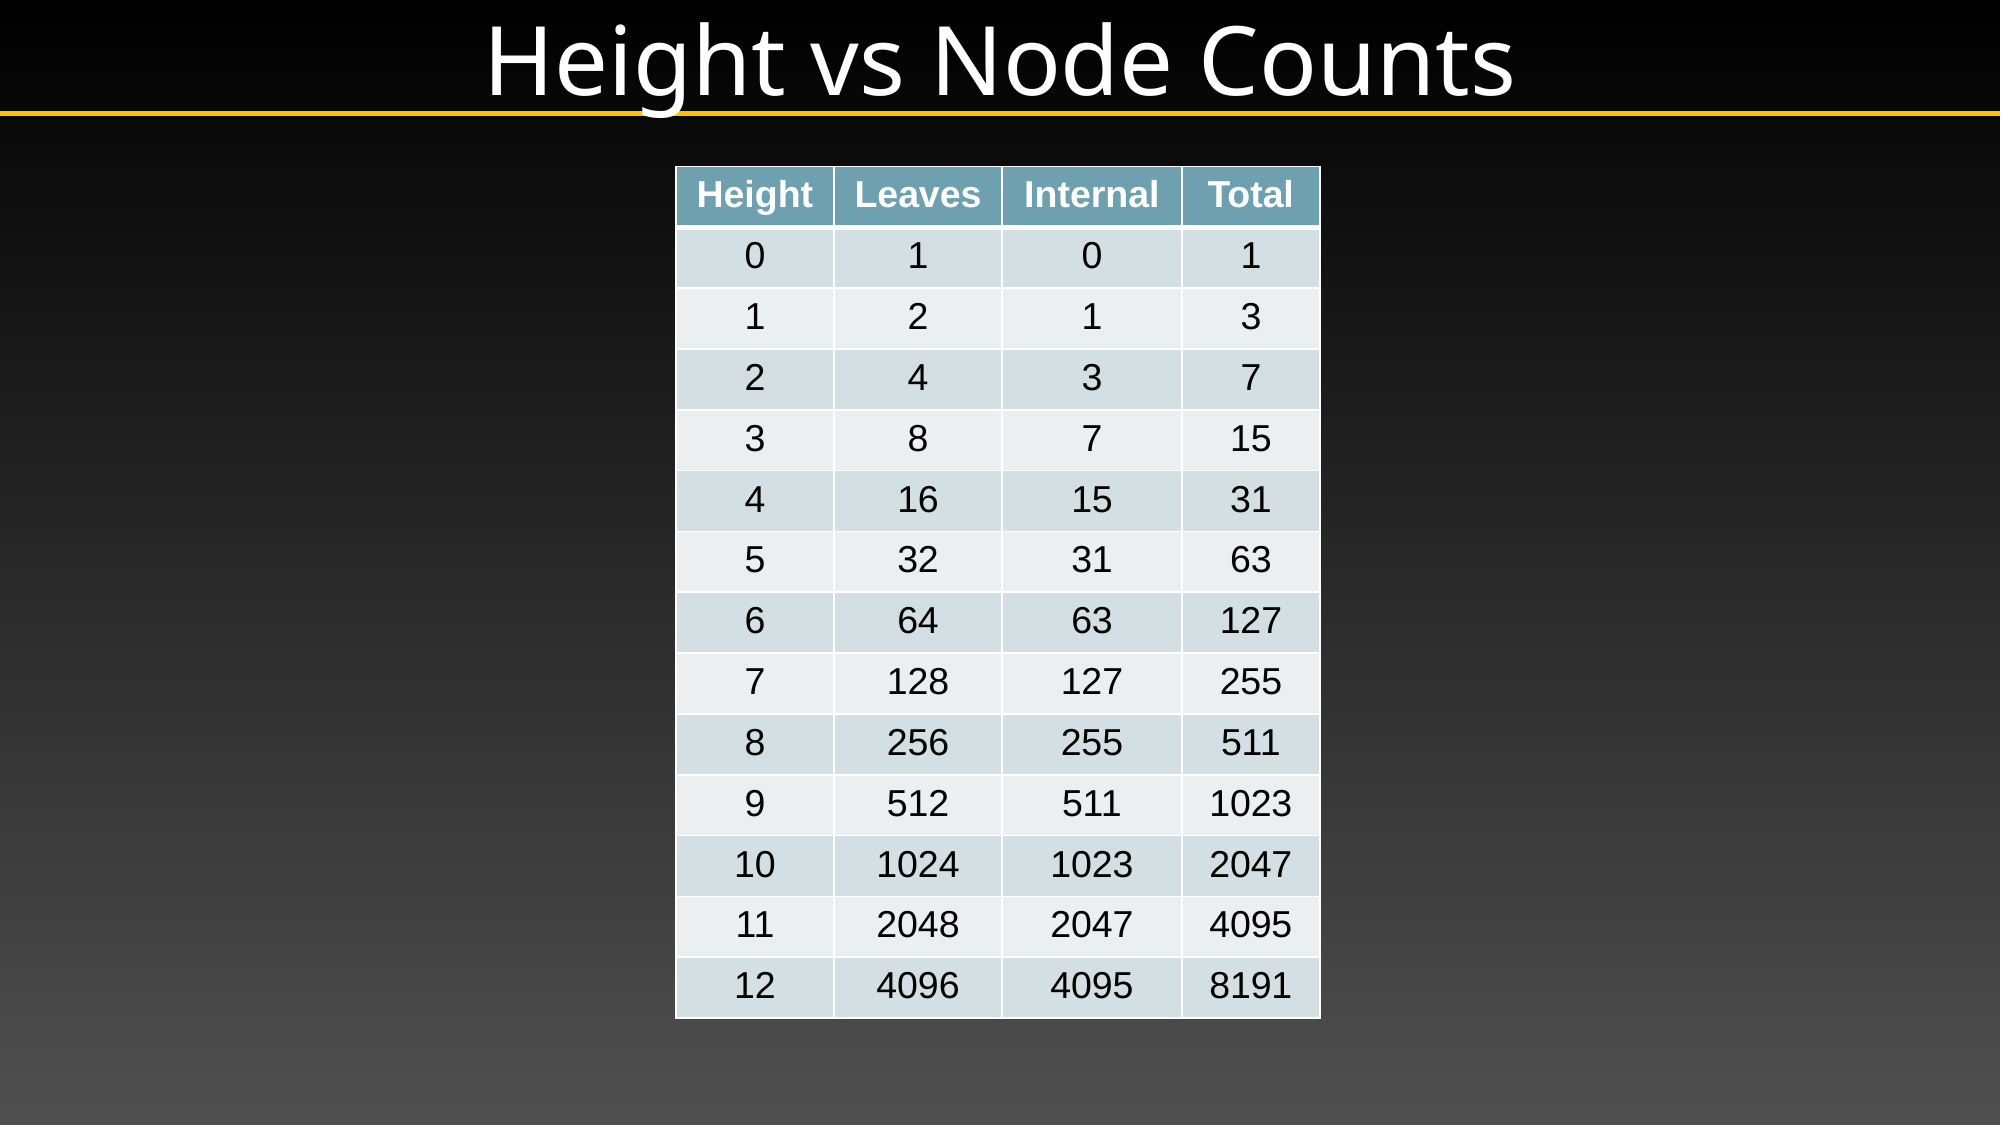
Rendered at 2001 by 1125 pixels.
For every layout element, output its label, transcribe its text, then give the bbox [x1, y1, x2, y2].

table_cell 256 [835, 715, 1001, 774]
table_cell 128 [835, 654, 1001, 713]
table_cell 15 [1003, 471, 1181, 531]
table_cell 7 [1183, 350, 1319, 409]
table_cell 63 [1003, 593, 1181, 652]
table_cell 4 [835, 350, 1001, 409]
table_cell 7 [677, 654, 833, 713]
table_cell 2 [677, 350, 833, 409]
table_header Leaves [835, 167, 1001, 225]
table_cell 512 [835, 776, 1001, 835]
table_cell 1 [1183, 230, 1319, 287]
table_cell 8 [677, 715, 833, 774]
table_cell 10 [677, 836, 833, 896]
table_cell 6 [677, 593, 833, 652]
table_header Height [677, 167, 833, 225]
table_cell 127 [1183, 593, 1319, 652]
table_cell 64 [835, 593, 1001, 652]
table_cell 8191 [1183, 958, 1319, 1017]
table_cell 15 [1183, 411, 1319, 470]
table_cell 1 [677, 289, 833, 348]
table_cell 16 [835, 471, 1001, 531]
table_cell 8 [835, 411, 1001, 470]
table_cell 2048 [835, 897, 1001, 956]
table_cell 4 [677, 471, 833, 531]
table_cell 5 [677, 532, 833, 591]
table_cell 255 [1183, 654, 1319, 713]
table_cell 63 [1183, 532, 1319, 591]
table_cell 0 [1003, 230, 1181, 287]
table_cell 4095 [1183, 897, 1319, 956]
table_cell 2 [835, 289, 1001, 348]
table_header Total [1183, 167, 1319, 225]
table_header Internal [1003, 167, 1181, 225]
table_cell 1024 [835, 836, 1001, 896]
table_cell 4096 [835, 958, 1001, 1017]
table_cell 511 [1183, 715, 1319, 774]
table_cell 12 [677, 958, 833, 1017]
table_cell 1 [1003, 289, 1181, 348]
table_cell 4095 [1003, 958, 1181, 1017]
table_cell 1 [835, 230, 1001, 287]
table_cell 32 [835, 532, 1001, 591]
table_cell 255 [1003, 715, 1181, 774]
table_cell 2047 [1003, 897, 1181, 956]
table_cell 0 [677, 230, 833, 287]
table_cell 31 [1003, 532, 1181, 591]
title Height vs Node Counts [249, 0, 1751, 114]
table_cell 9 [677, 776, 833, 835]
table_cell 1023 [1183, 776, 1319, 835]
table_cell 2047 [1183, 836, 1319, 896]
table_cell 3 [677, 411, 833, 470]
table_cell 31 [1183, 471, 1319, 531]
table_cell 1023 [1003, 836, 1181, 896]
table_cell 11 [677, 897, 833, 956]
table_cell 127 [1003, 654, 1181, 713]
table_cell 3 [1183, 289, 1319, 348]
table_cell 3 [1003, 350, 1181, 409]
table_cell 7 [1003, 411, 1181, 470]
table_cell 511 [1003, 776, 1181, 835]
